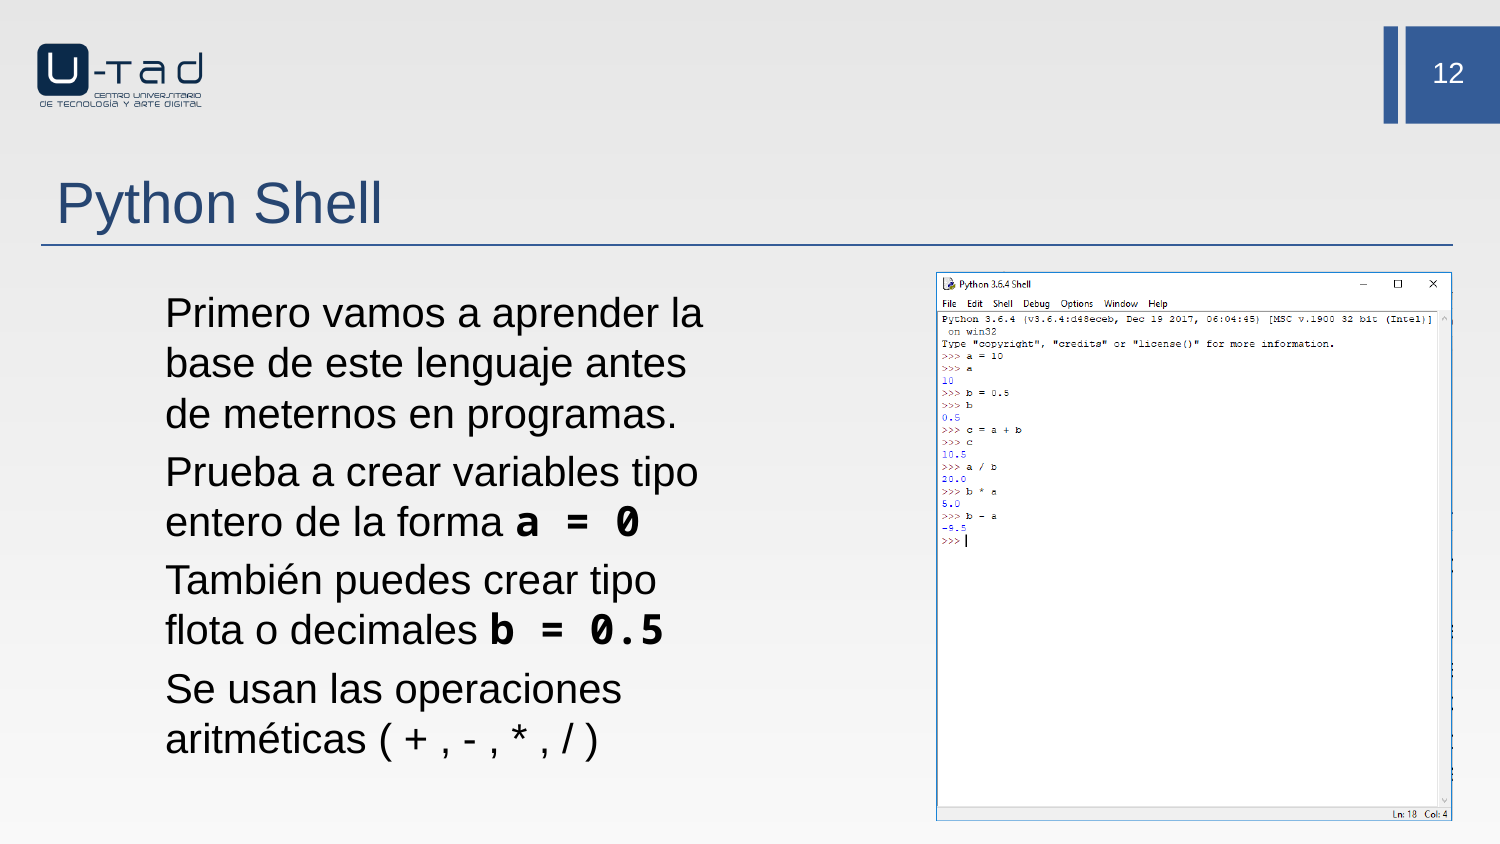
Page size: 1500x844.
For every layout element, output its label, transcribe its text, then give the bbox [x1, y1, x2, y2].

picture [17, 36, 222, 114]
picture [935, 270, 1454, 821]
title Python Shell [41, 156, 1453, 245]
list Primero vamos a aprender la base de este lenguaje antes de meternos en programas. Prueba a crear variables tipo entero de la forma a = 0 También puedes crear tipo flota o decimales b = 0.5 Se usan las operaciones aritméticas ( + , - , * , / ) [150, 271, 735, 780]
